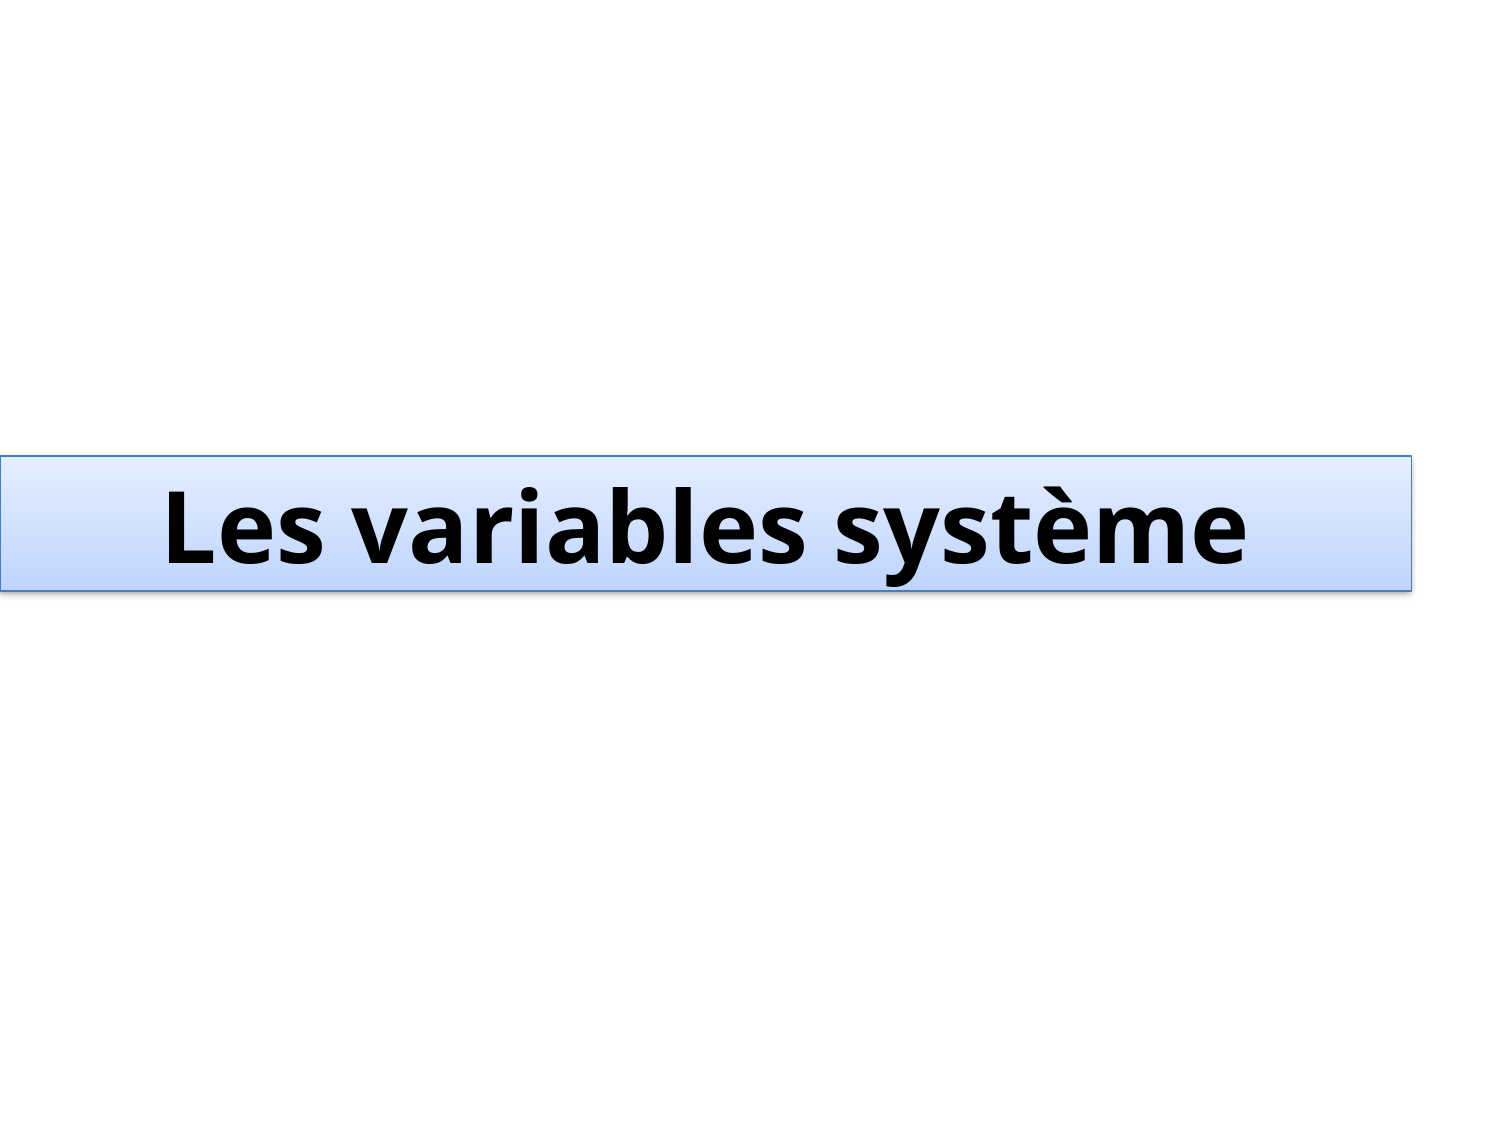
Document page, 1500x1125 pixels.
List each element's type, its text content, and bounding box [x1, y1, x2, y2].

text_box Les variables système [0, 455, 1412, 592]
